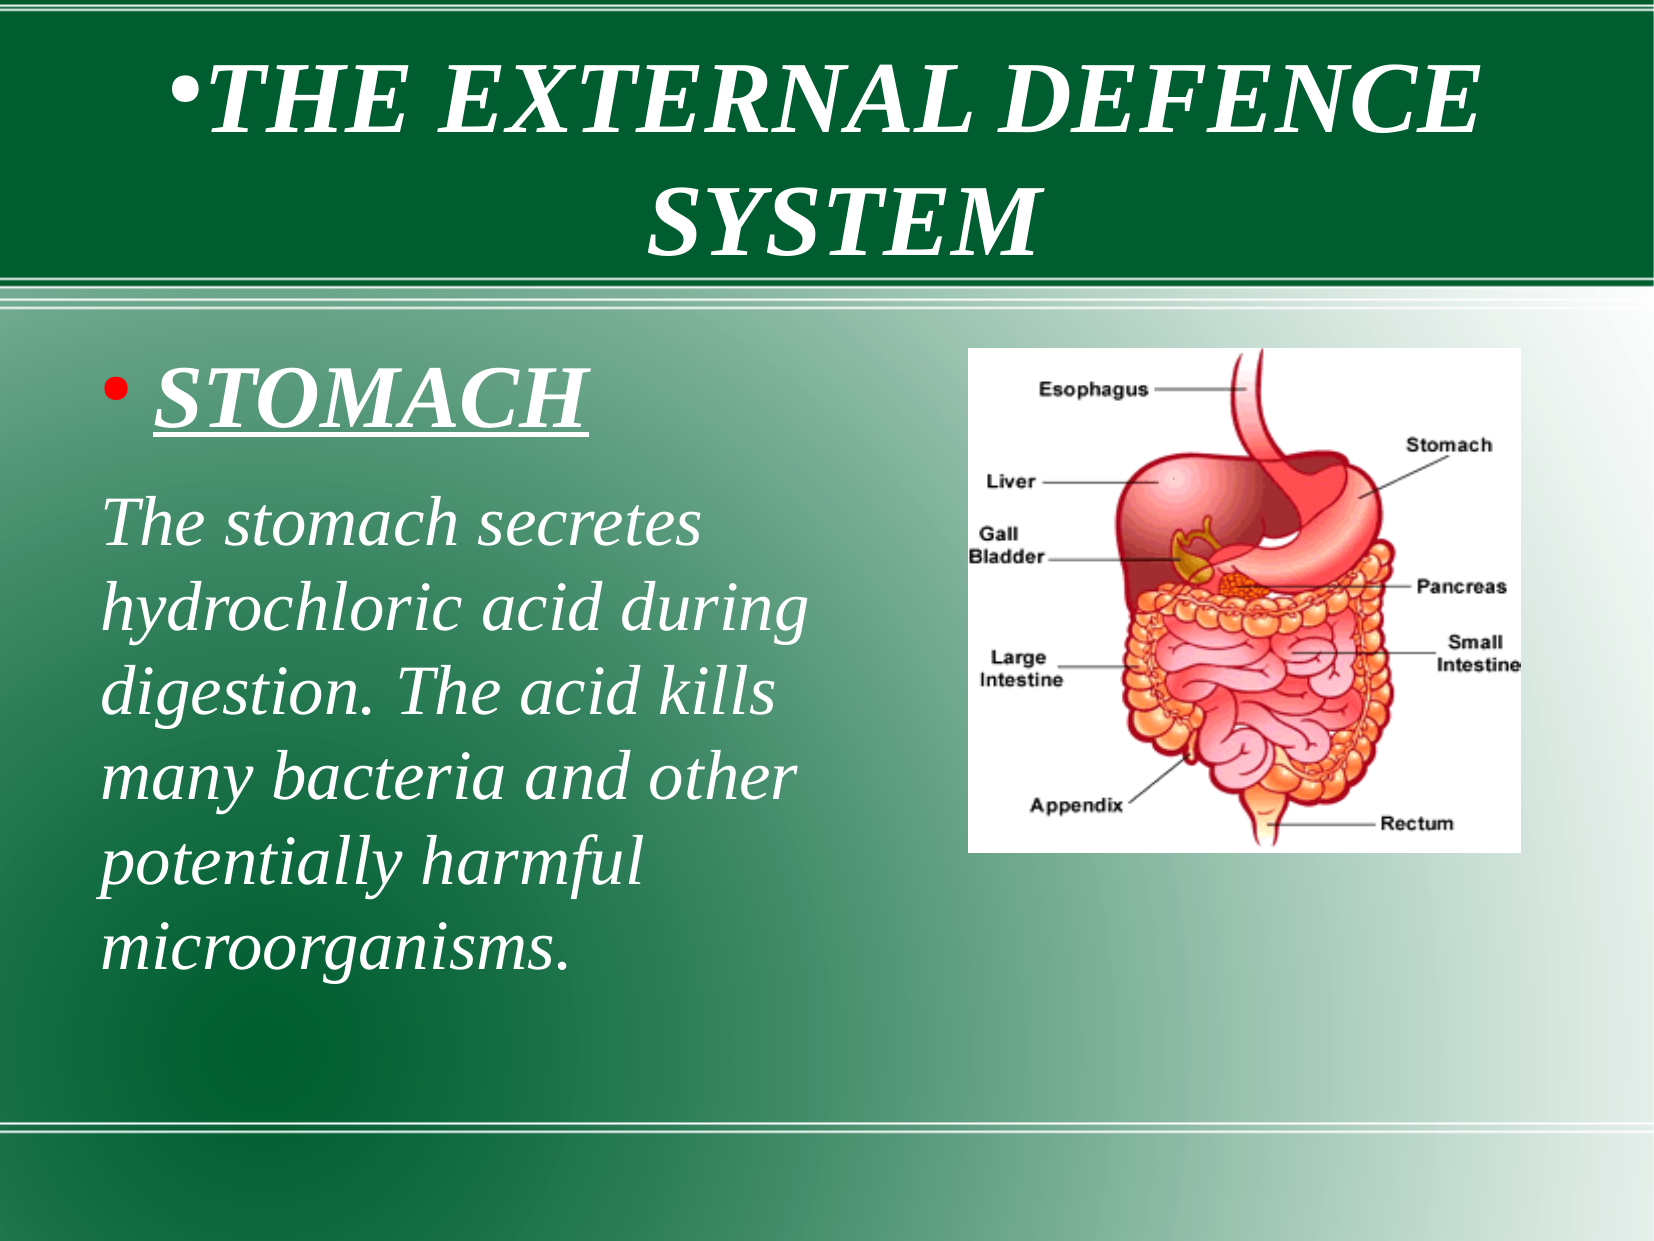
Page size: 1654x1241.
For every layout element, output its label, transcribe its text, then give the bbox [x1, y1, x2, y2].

title THE EXTERNAL DEFENCE SYSTEM [82, 49, 1571, 257]
list STOMACH The stomach secretes hydrochloric acid during digestion. The acid kills many bacteria and other potentially harmful microorganisms. [82, 337, 934, 1156]
picture [0, 0, 1654, 1241]
